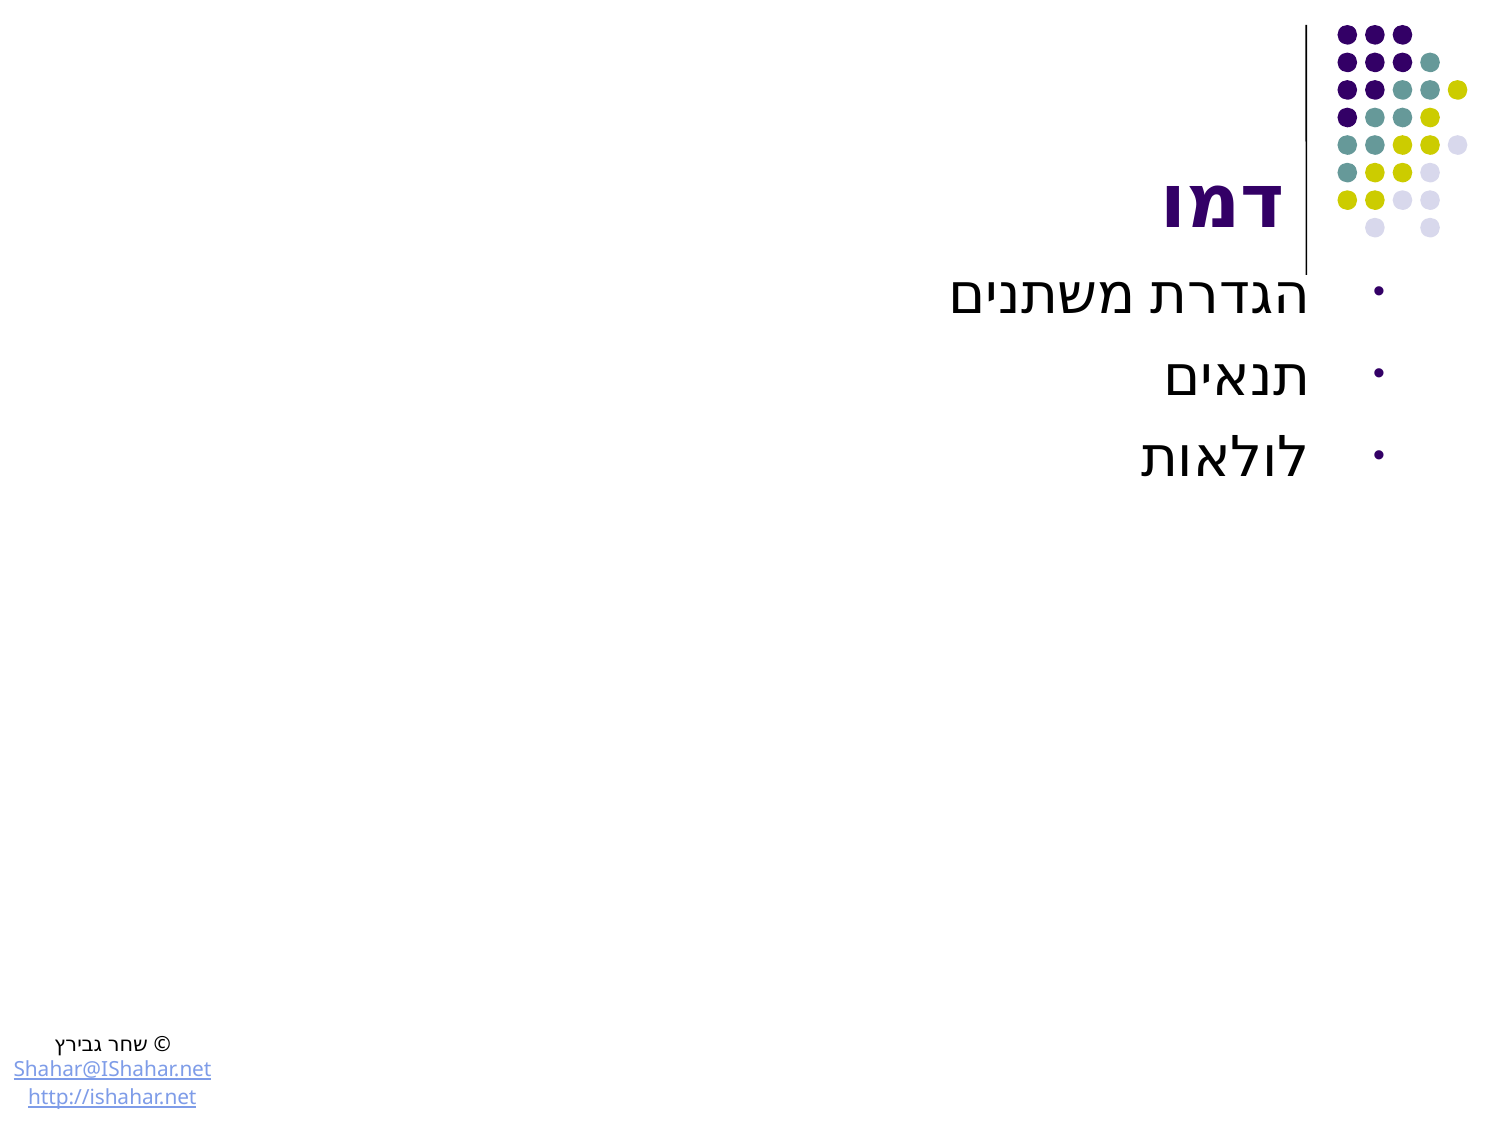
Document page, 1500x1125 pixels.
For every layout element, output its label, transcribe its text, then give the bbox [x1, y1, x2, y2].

list הגדרת משתנים תנאים לולאות [187, 249, 1400, 974]
footer © שחר גבירץ Shahar@IShahar.net http://ishahar.net [0, 1023, 350, 1099]
title דמו [37, 37, 1300, 250]
